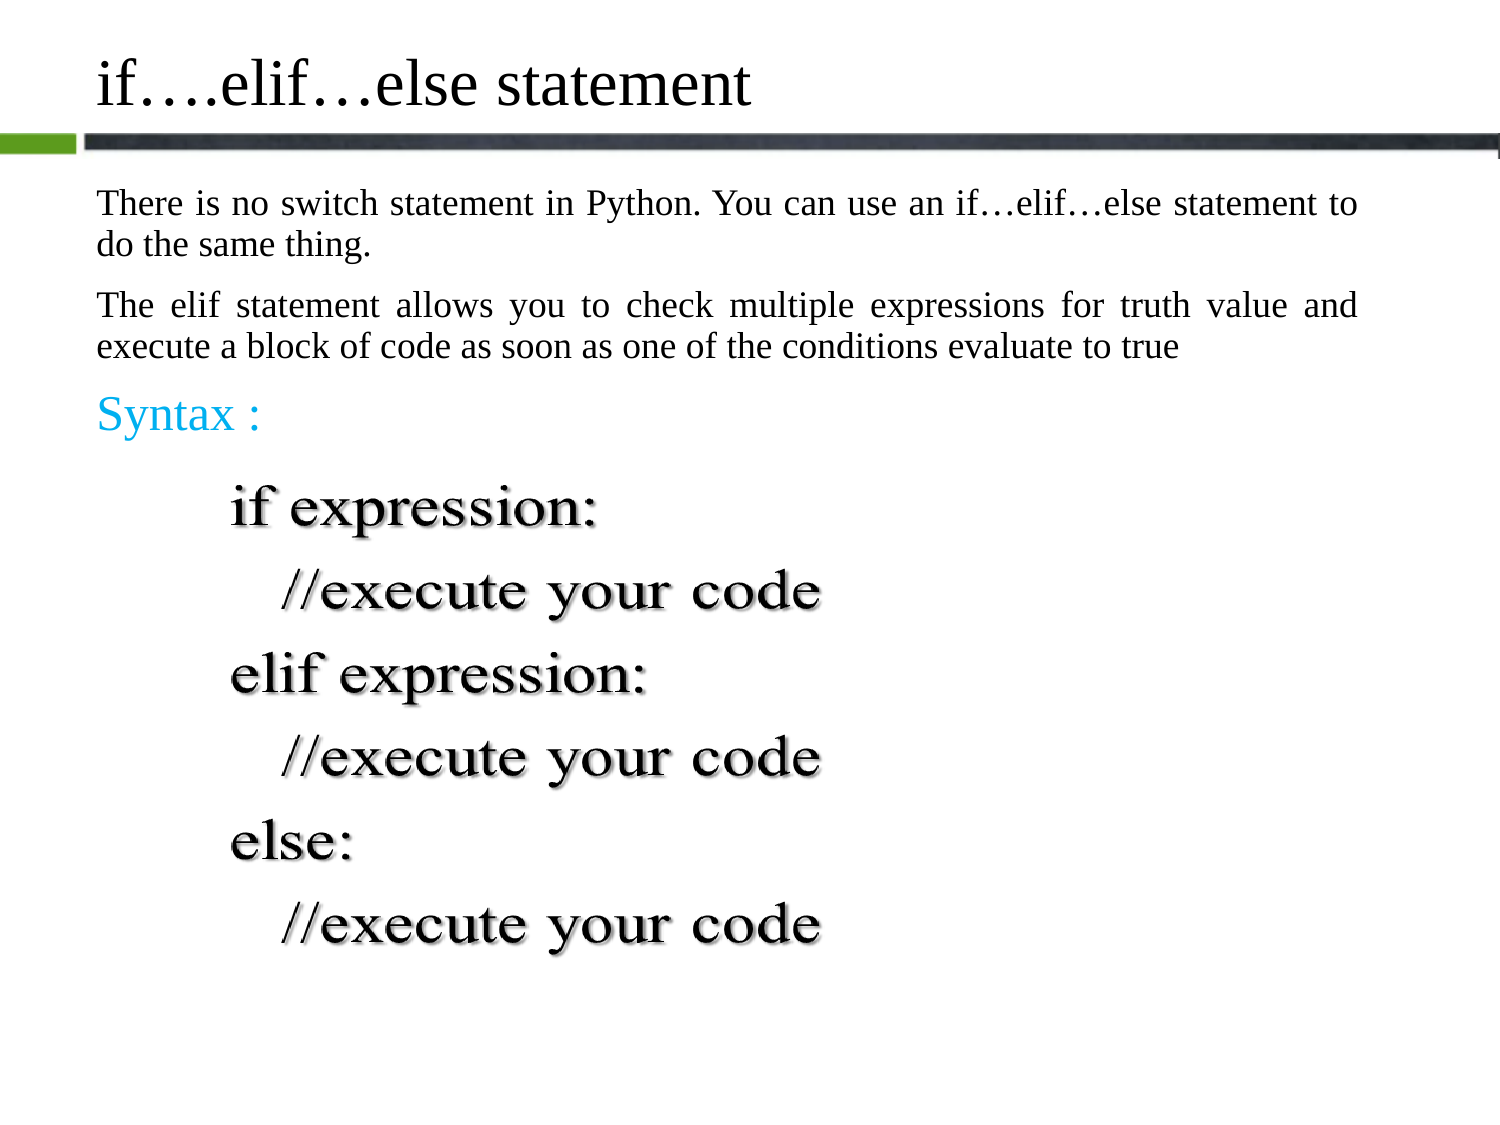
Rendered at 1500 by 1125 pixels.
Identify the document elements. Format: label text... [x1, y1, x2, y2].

picture [0, 133, 1500, 159]
picture [187, 450, 870, 996]
title if….elif…else statement [81, 45, 1376, 122]
list There is no switch statement in Python. You can use an if…elif…else statement to do the same thing. The elif statement allows you to check multiple expressions for truth value and execute a block of code as soon as one of the conditions evaluate to true Syntax : [81, 176, 1376, 880]
